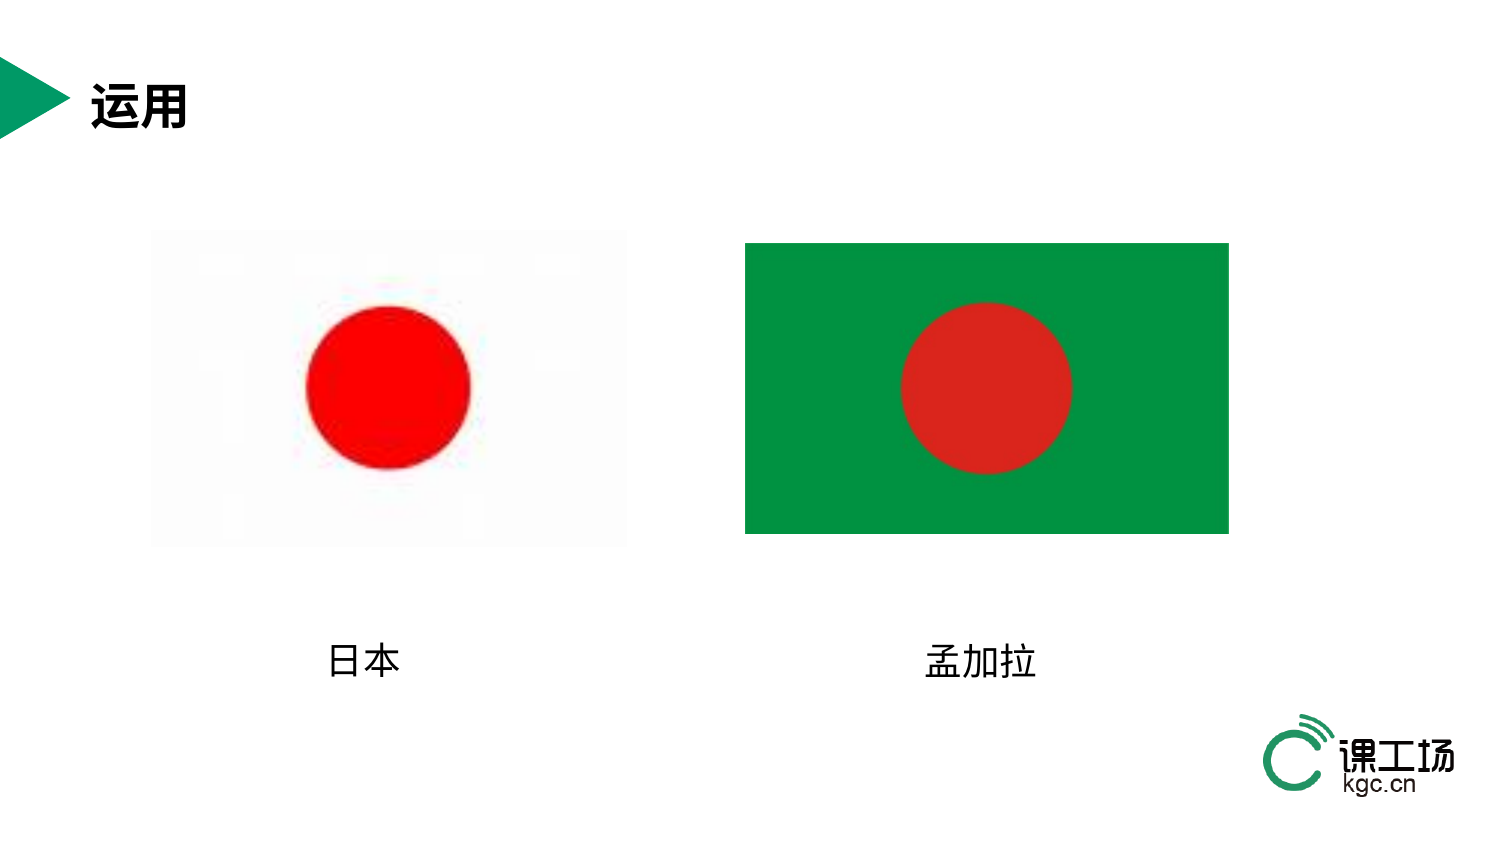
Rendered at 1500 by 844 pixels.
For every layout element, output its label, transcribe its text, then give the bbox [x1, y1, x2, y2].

title 运用 [74, 33, 1426, 175]
picture [744, 243, 1229, 534]
text_box 日本 [310, 630, 427, 690]
picture [150, 229, 627, 548]
picture [1263, 714, 1454, 797]
text_box 孟加拉 [909, 630, 1167, 690]
